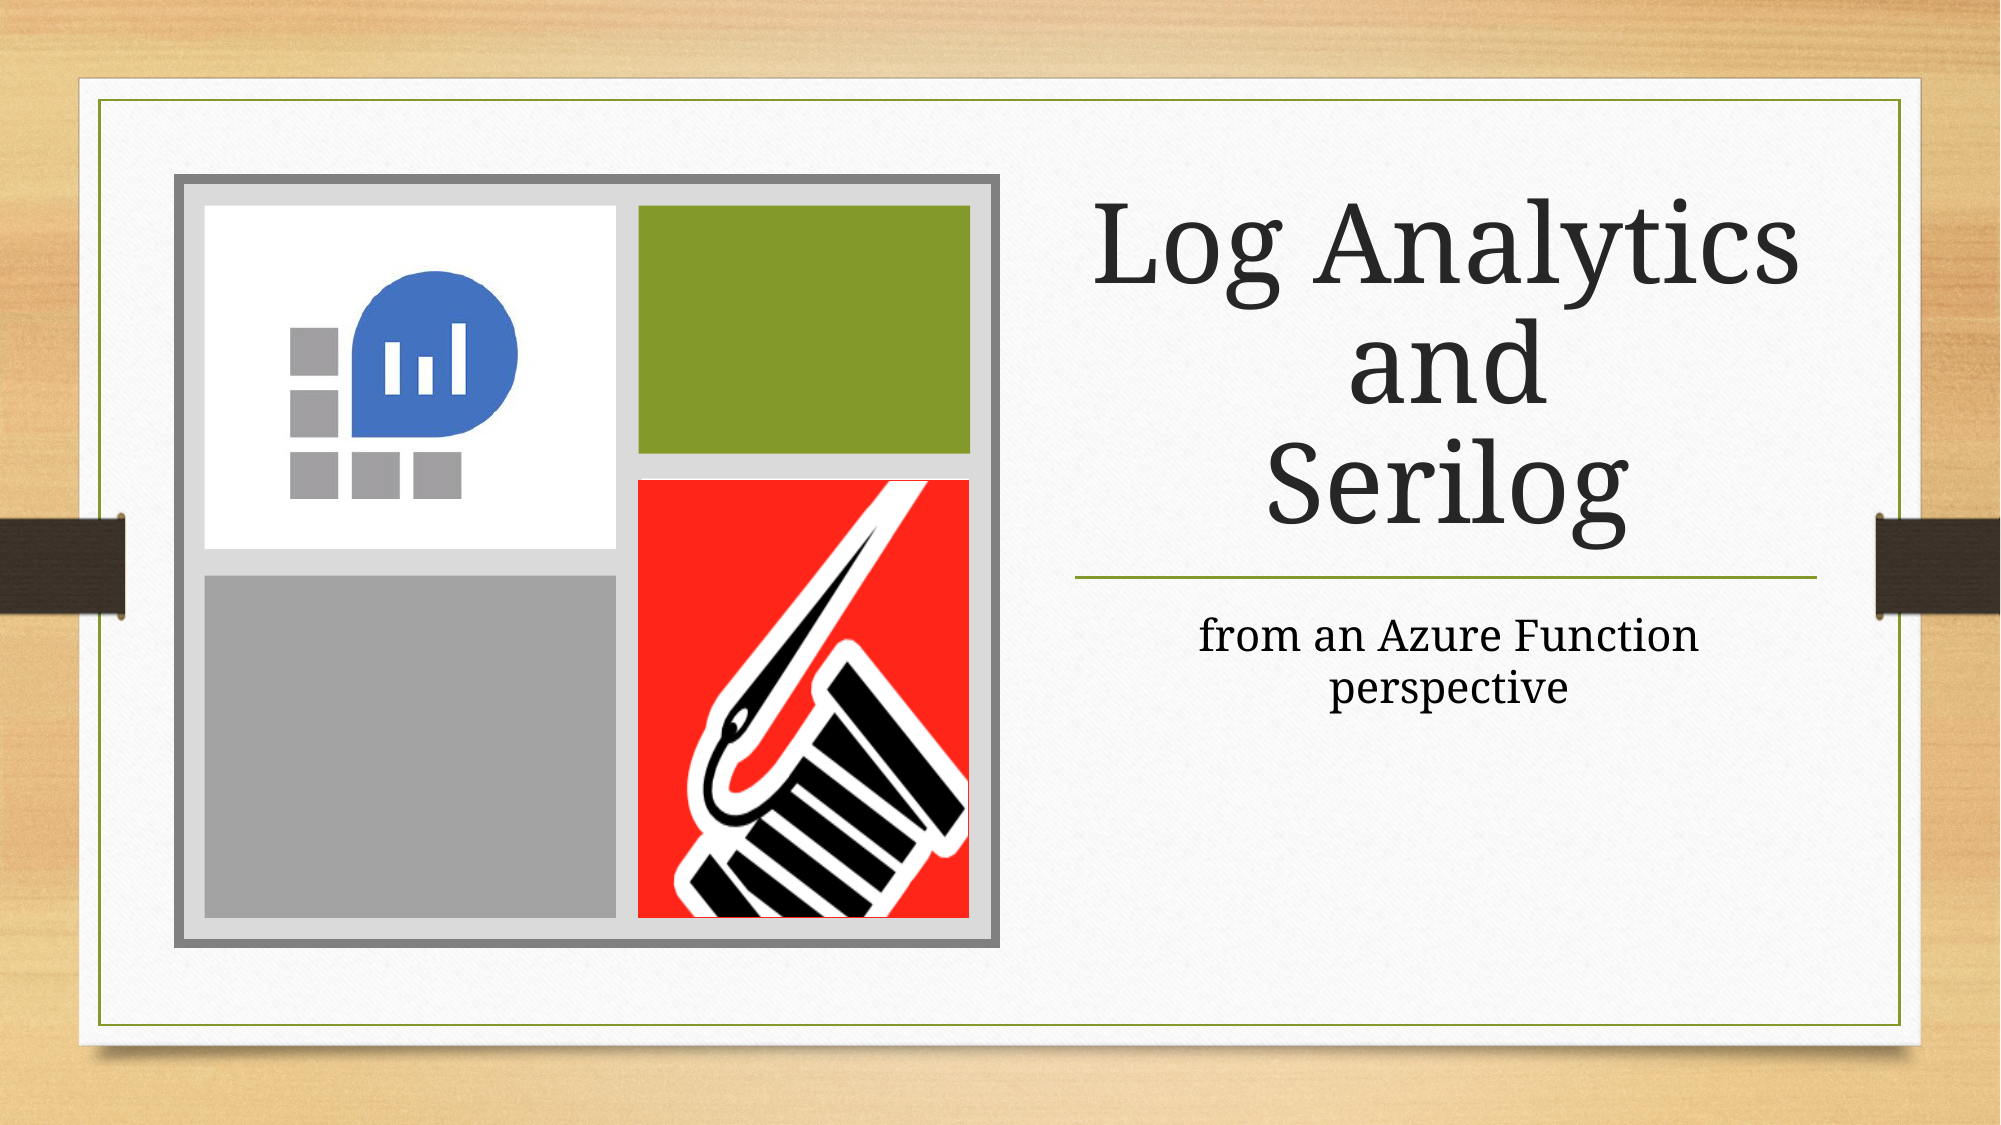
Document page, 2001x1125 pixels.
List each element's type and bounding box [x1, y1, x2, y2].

text_box [0, 0, 2000, 1125]
picture [638, 479, 970, 919]
picture [259, 221, 556, 518]
